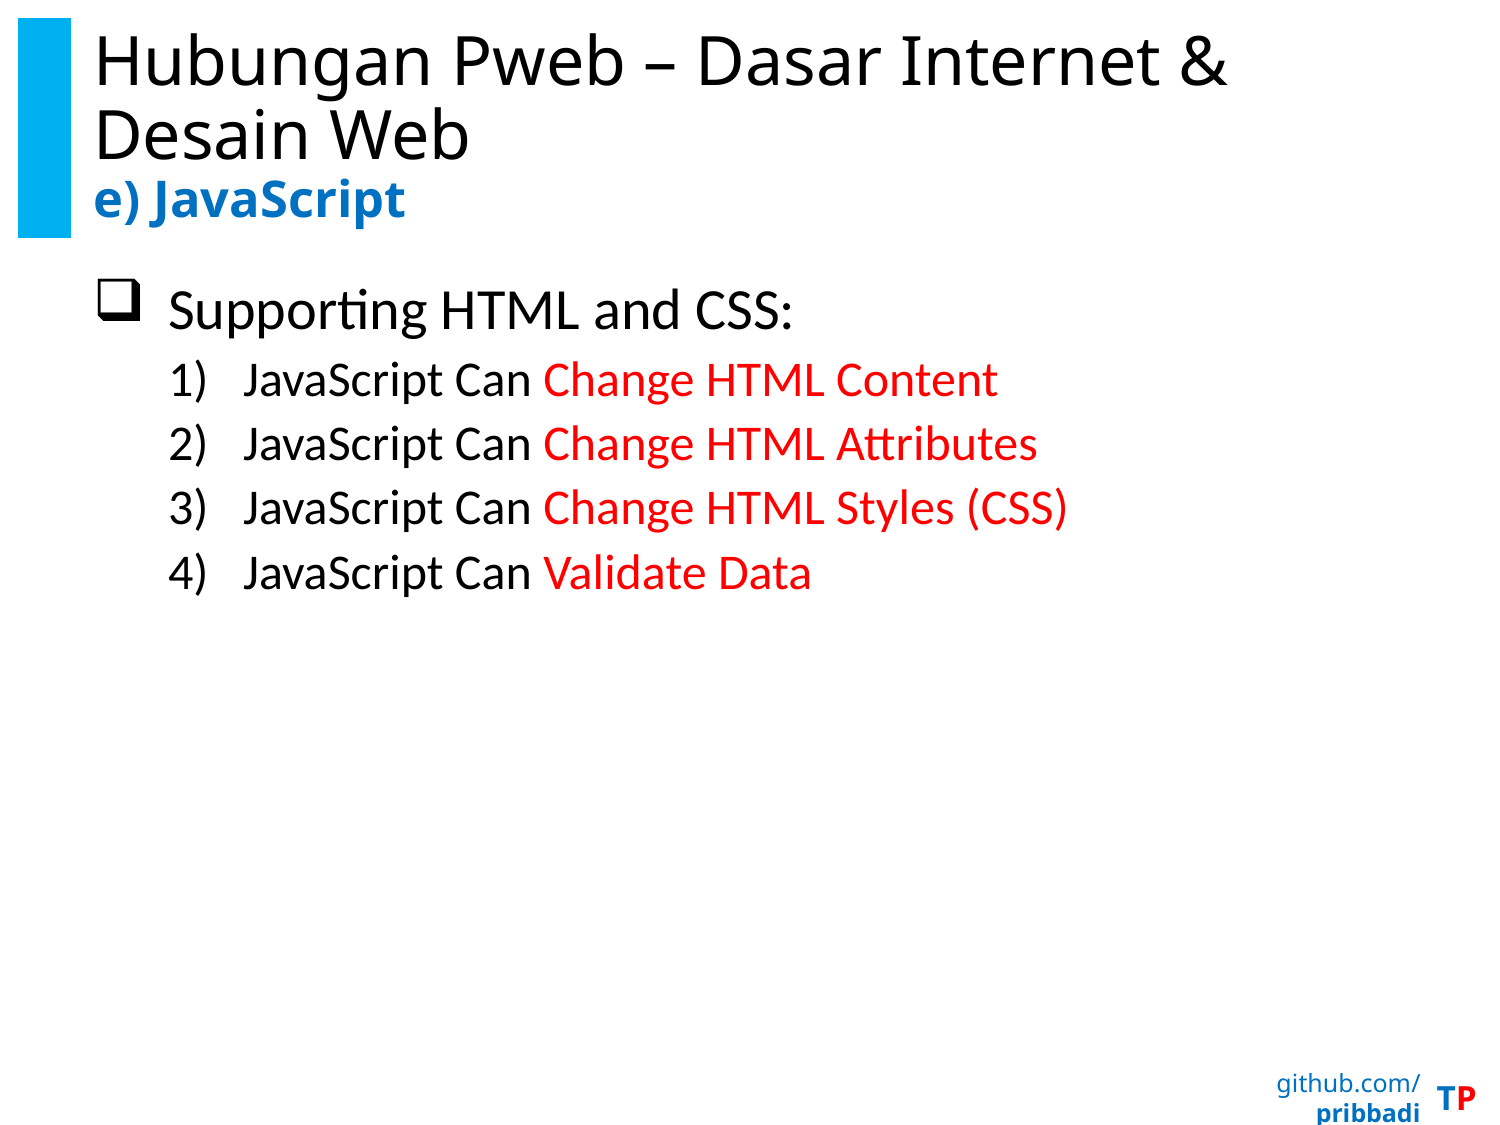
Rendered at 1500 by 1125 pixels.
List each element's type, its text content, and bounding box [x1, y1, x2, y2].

title Hubungan Pweb – Dasar Internet & Desain Web e) JavaScript [78, 19, 1443, 237]
list Supporting HTML and CSS: JavaScript Can Change HTML Content JavaScript Can Change HTML Attributes JavaScript Can Change HTML Styles (CSS) JavaScript Can Validate Data [78, 272, 1443, 1070]
